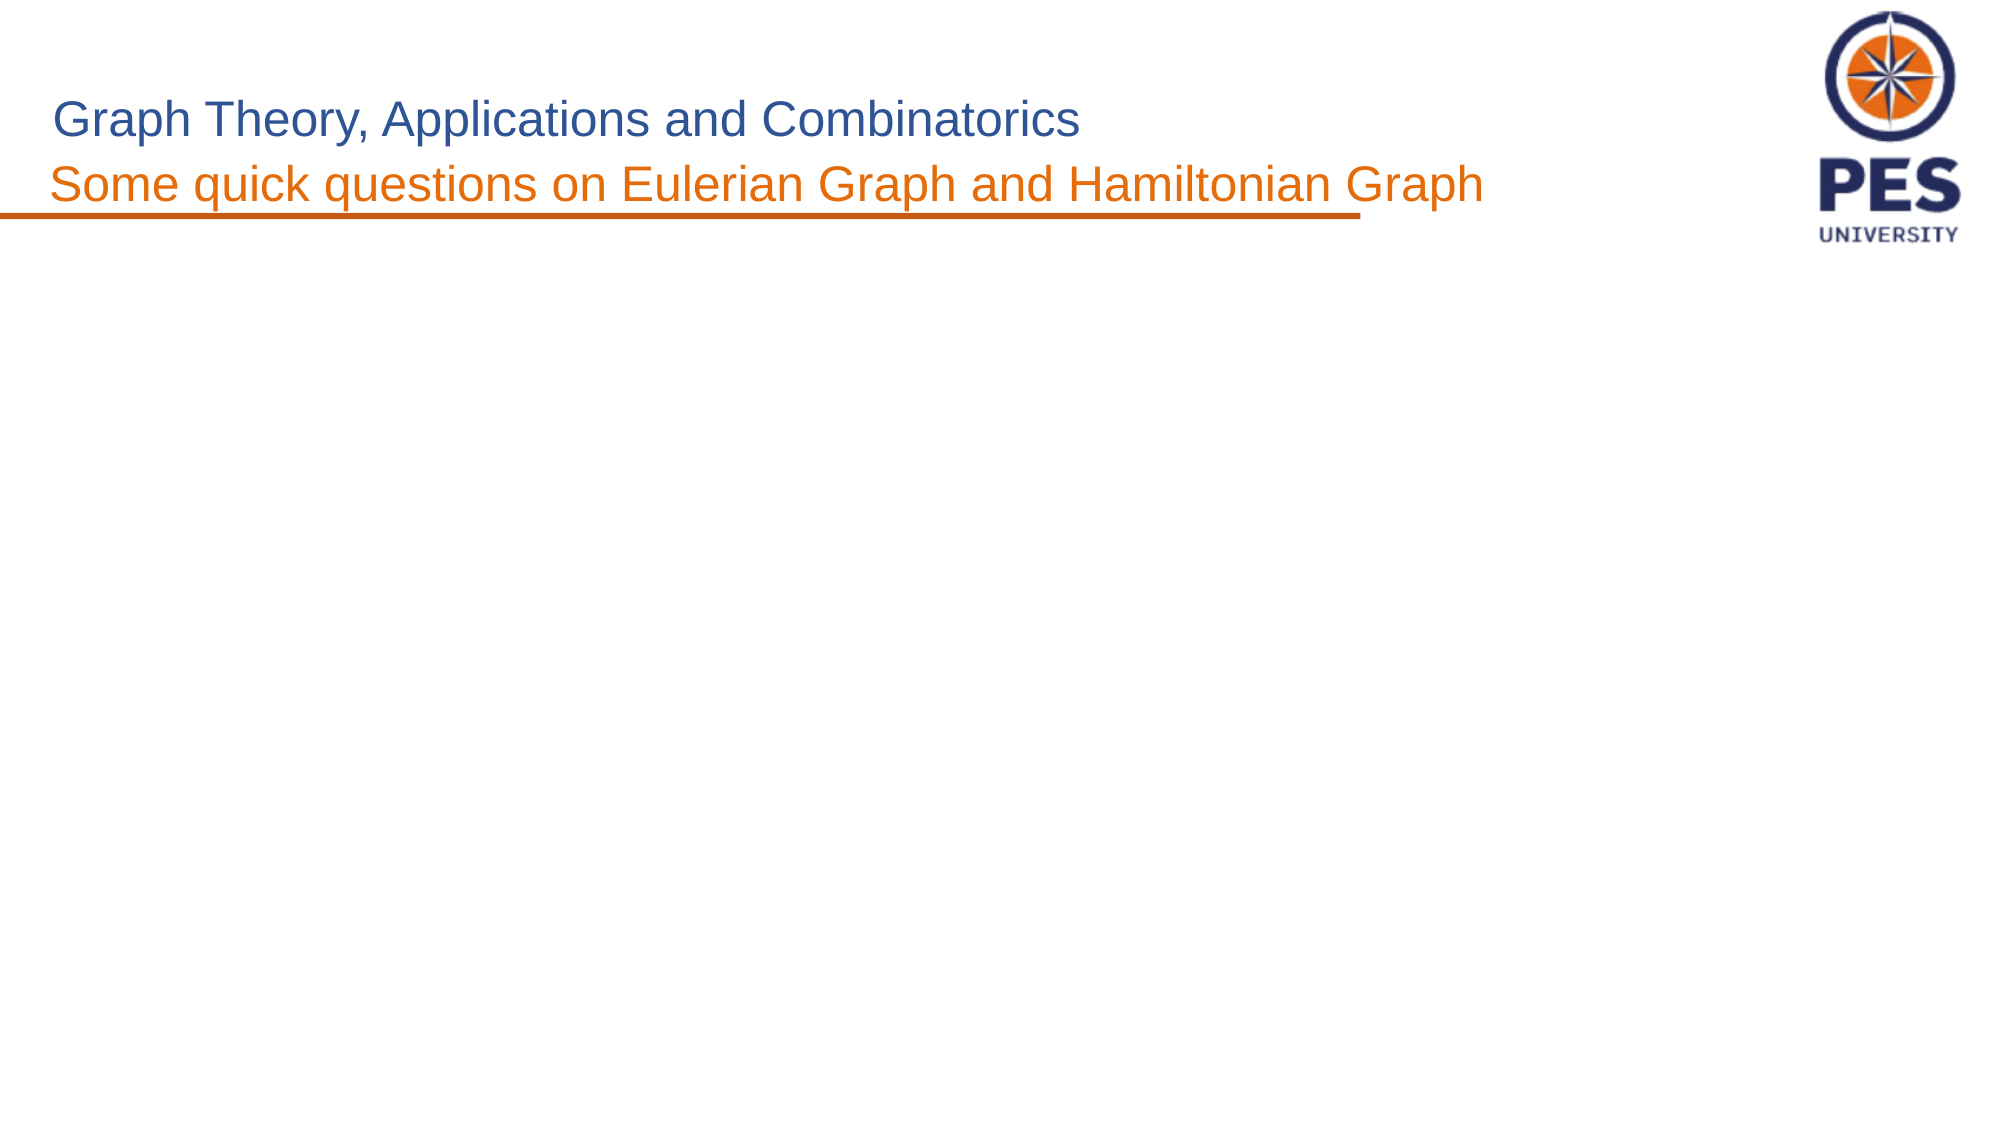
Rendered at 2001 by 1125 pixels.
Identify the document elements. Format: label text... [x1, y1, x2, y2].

text_box Graph Theory, Applications and Combinatorics Some quick questions on Eulerian Graph and Hamiltonian Graph [47, 78, 1606, 212]
picture [1784, 0, 2000, 277]
